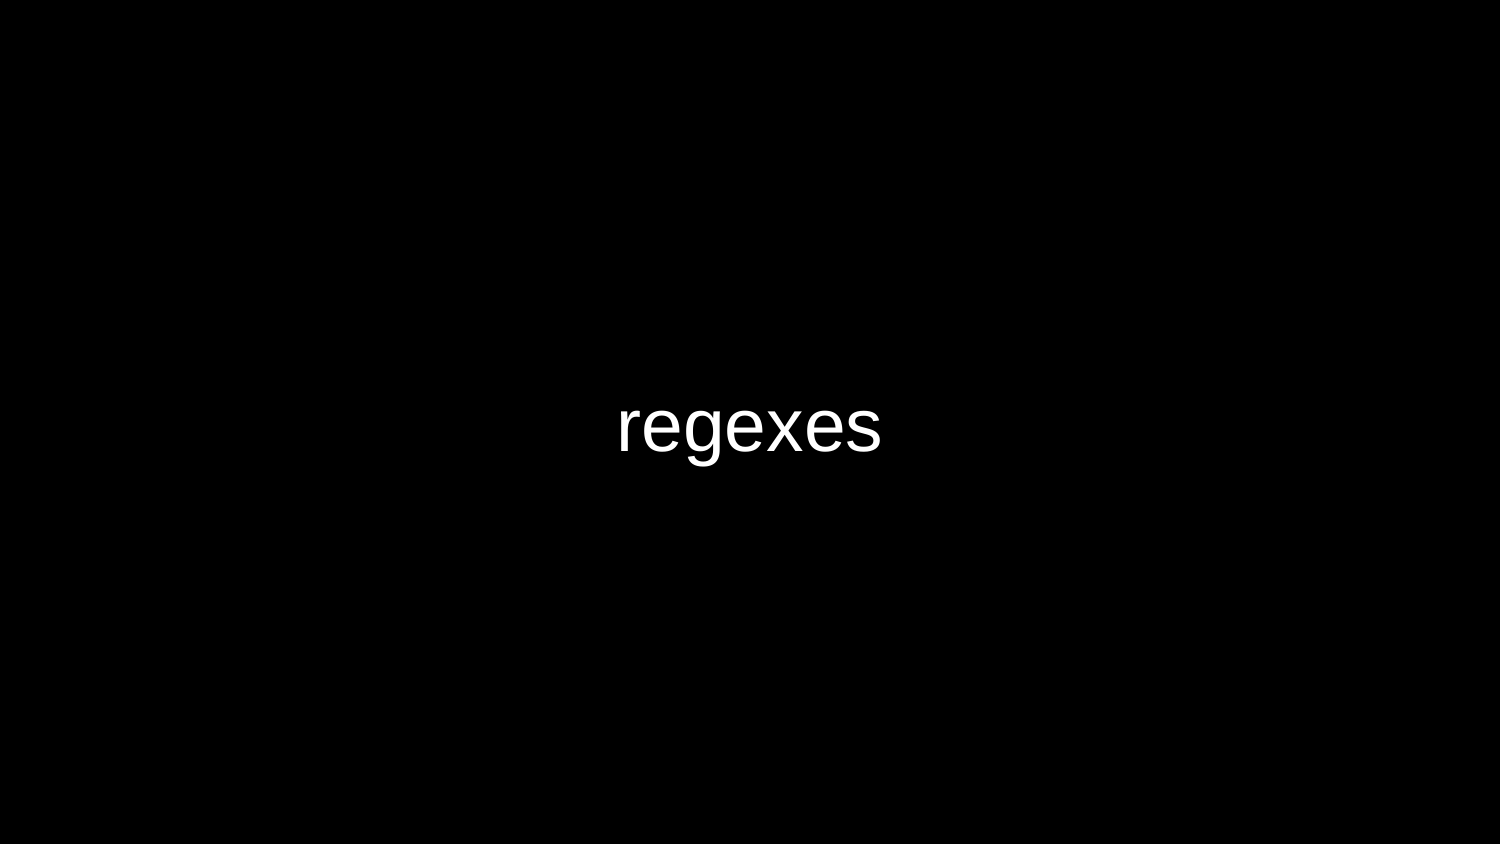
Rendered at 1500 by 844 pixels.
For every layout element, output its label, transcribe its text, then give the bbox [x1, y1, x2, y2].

title regexes [51, 352, 1449, 491]
